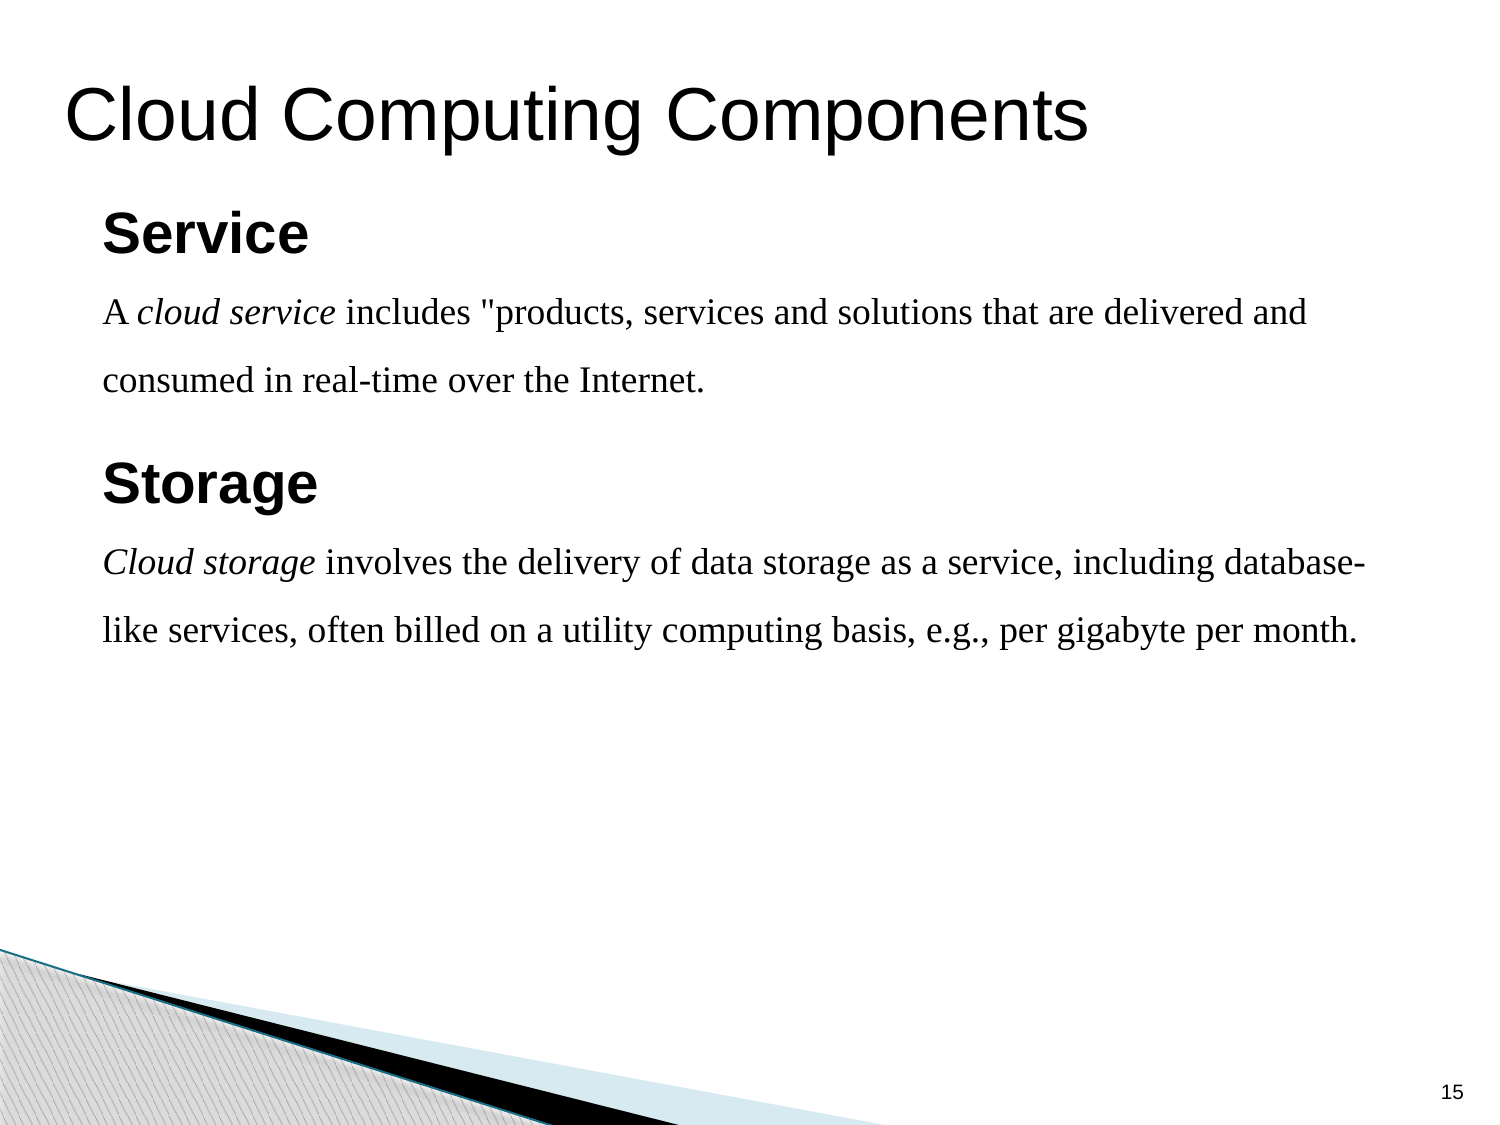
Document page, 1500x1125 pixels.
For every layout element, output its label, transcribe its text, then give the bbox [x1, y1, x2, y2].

text_box Service A cloud service includes "products, services and solutions that are delivered and consumed in real-time over the Internet. Storage Cloud storage involves the delivery of data storage as a service, including database-like services, often billed on a utility computing basis, e.g., per gigabyte per month. [87, 187, 1424, 658]
slide_number 15 [1418, 1051, 1479, 1112]
text_box Cloud Computing Components [49, 58, 1338, 164]
